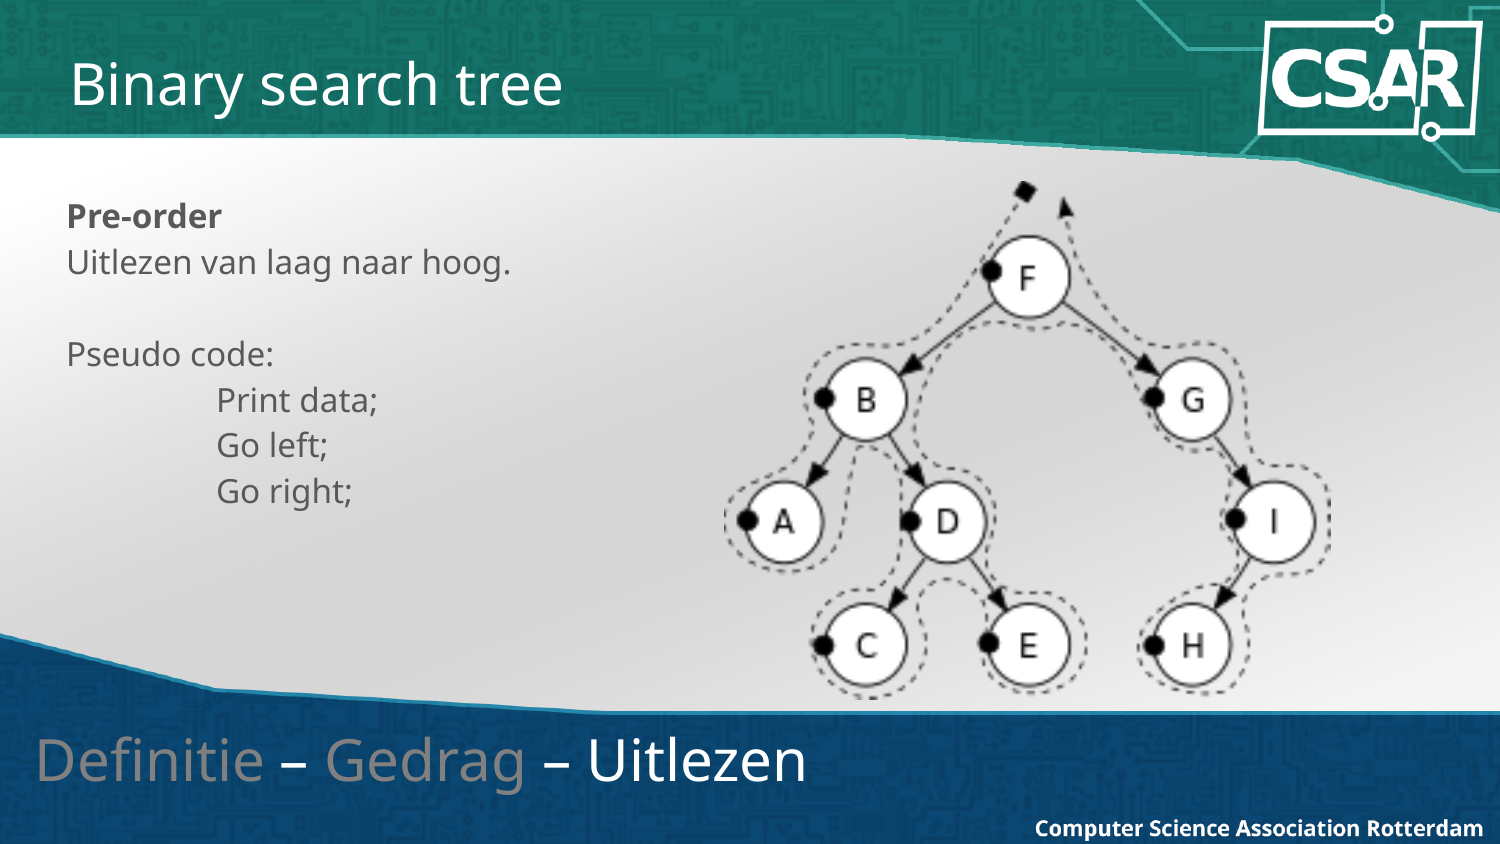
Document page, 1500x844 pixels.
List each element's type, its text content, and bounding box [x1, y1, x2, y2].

text_box Pre-order Uitlezen van laag naar hoog. Pseudo code: Print data; Go left; Go right; [51, 174, 1449, 708]
picture [0, 0, 1500, 844]
title Binary search tree [54, 31, 1248, 126]
title Definitie – Gedrag – Uitlezen [19, 707, 1492, 802]
